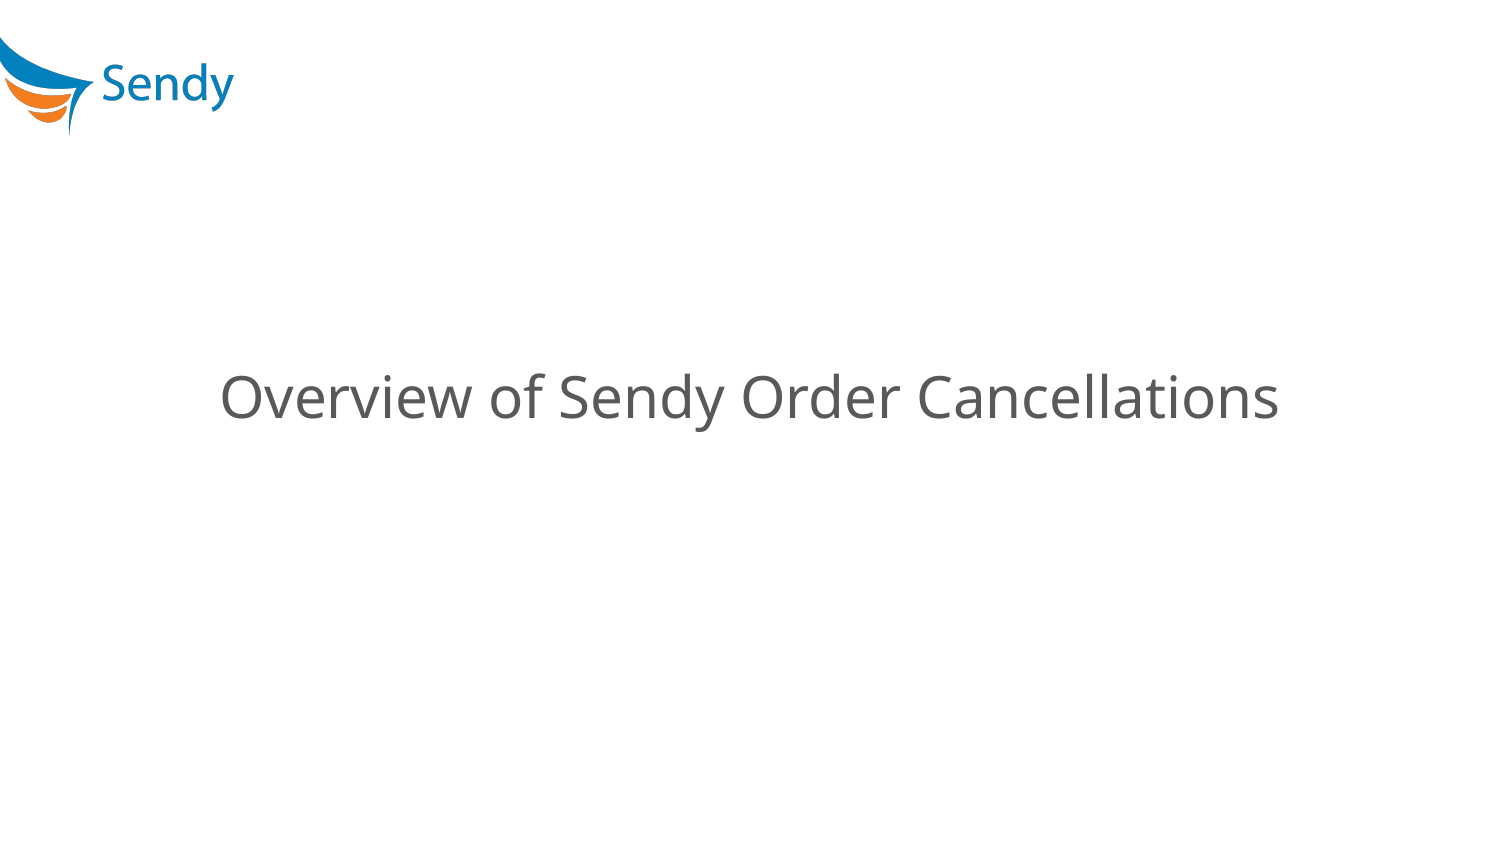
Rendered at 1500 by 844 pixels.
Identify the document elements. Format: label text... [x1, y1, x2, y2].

picture [0, 0, 263, 164]
subtitle Overview of Sendy Order Cancellations [51, 345, 1449, 509]
